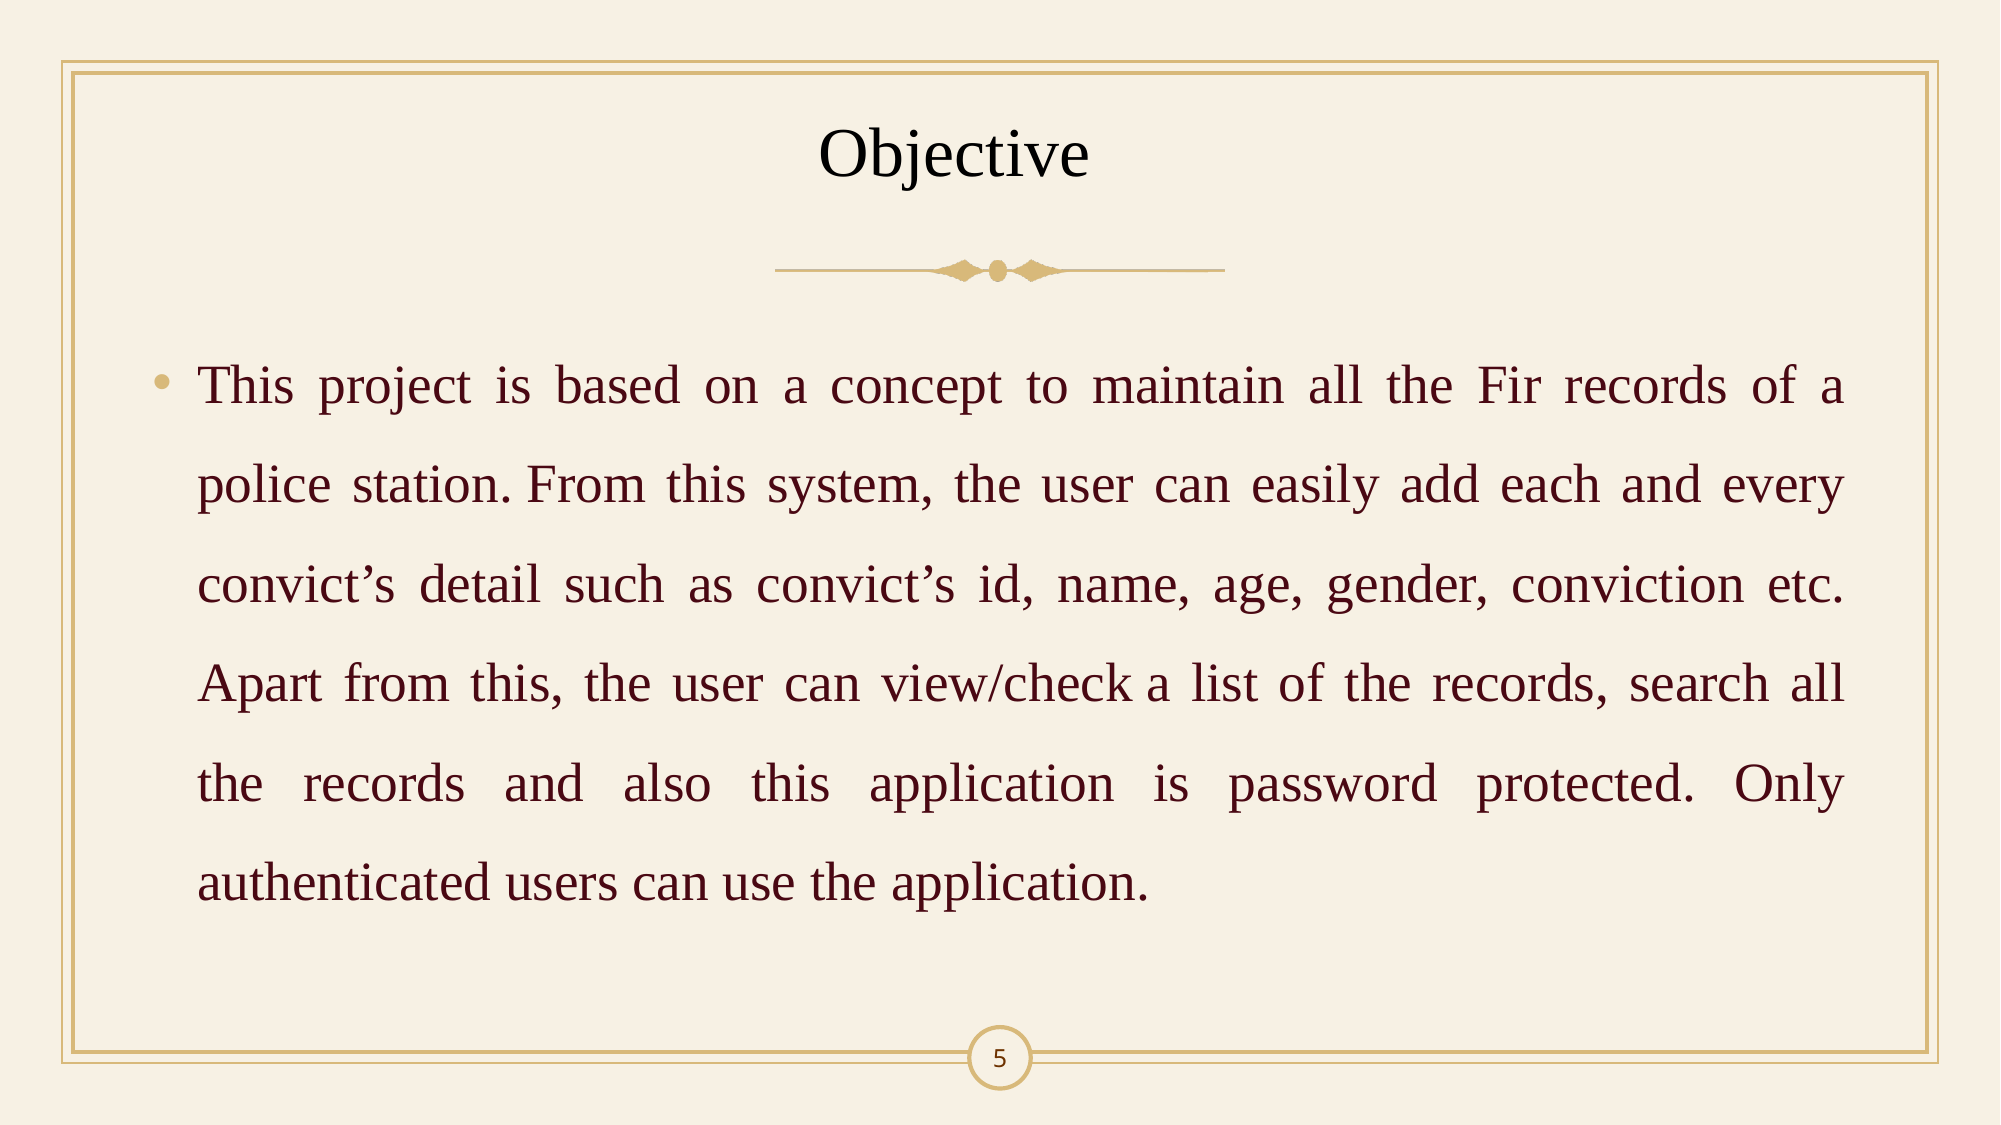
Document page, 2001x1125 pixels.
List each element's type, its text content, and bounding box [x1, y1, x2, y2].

list This project is based on a concept to maintain all the Fir records of a police station. From this system, the user can easily add each and every convict’s detail such as convict’s id, name, age, gender, conviction etc. Apart from this, the user can view/check a list of the records, search all the records and also this application is password protected. Only authenticated users can use the application. [137, 307, 1863, 922]
picture [775, 259, 1225, 282]
slide_number 5 [954, 1029, 1045, 1089]
title Objective [92, 51, 1818, 200]
